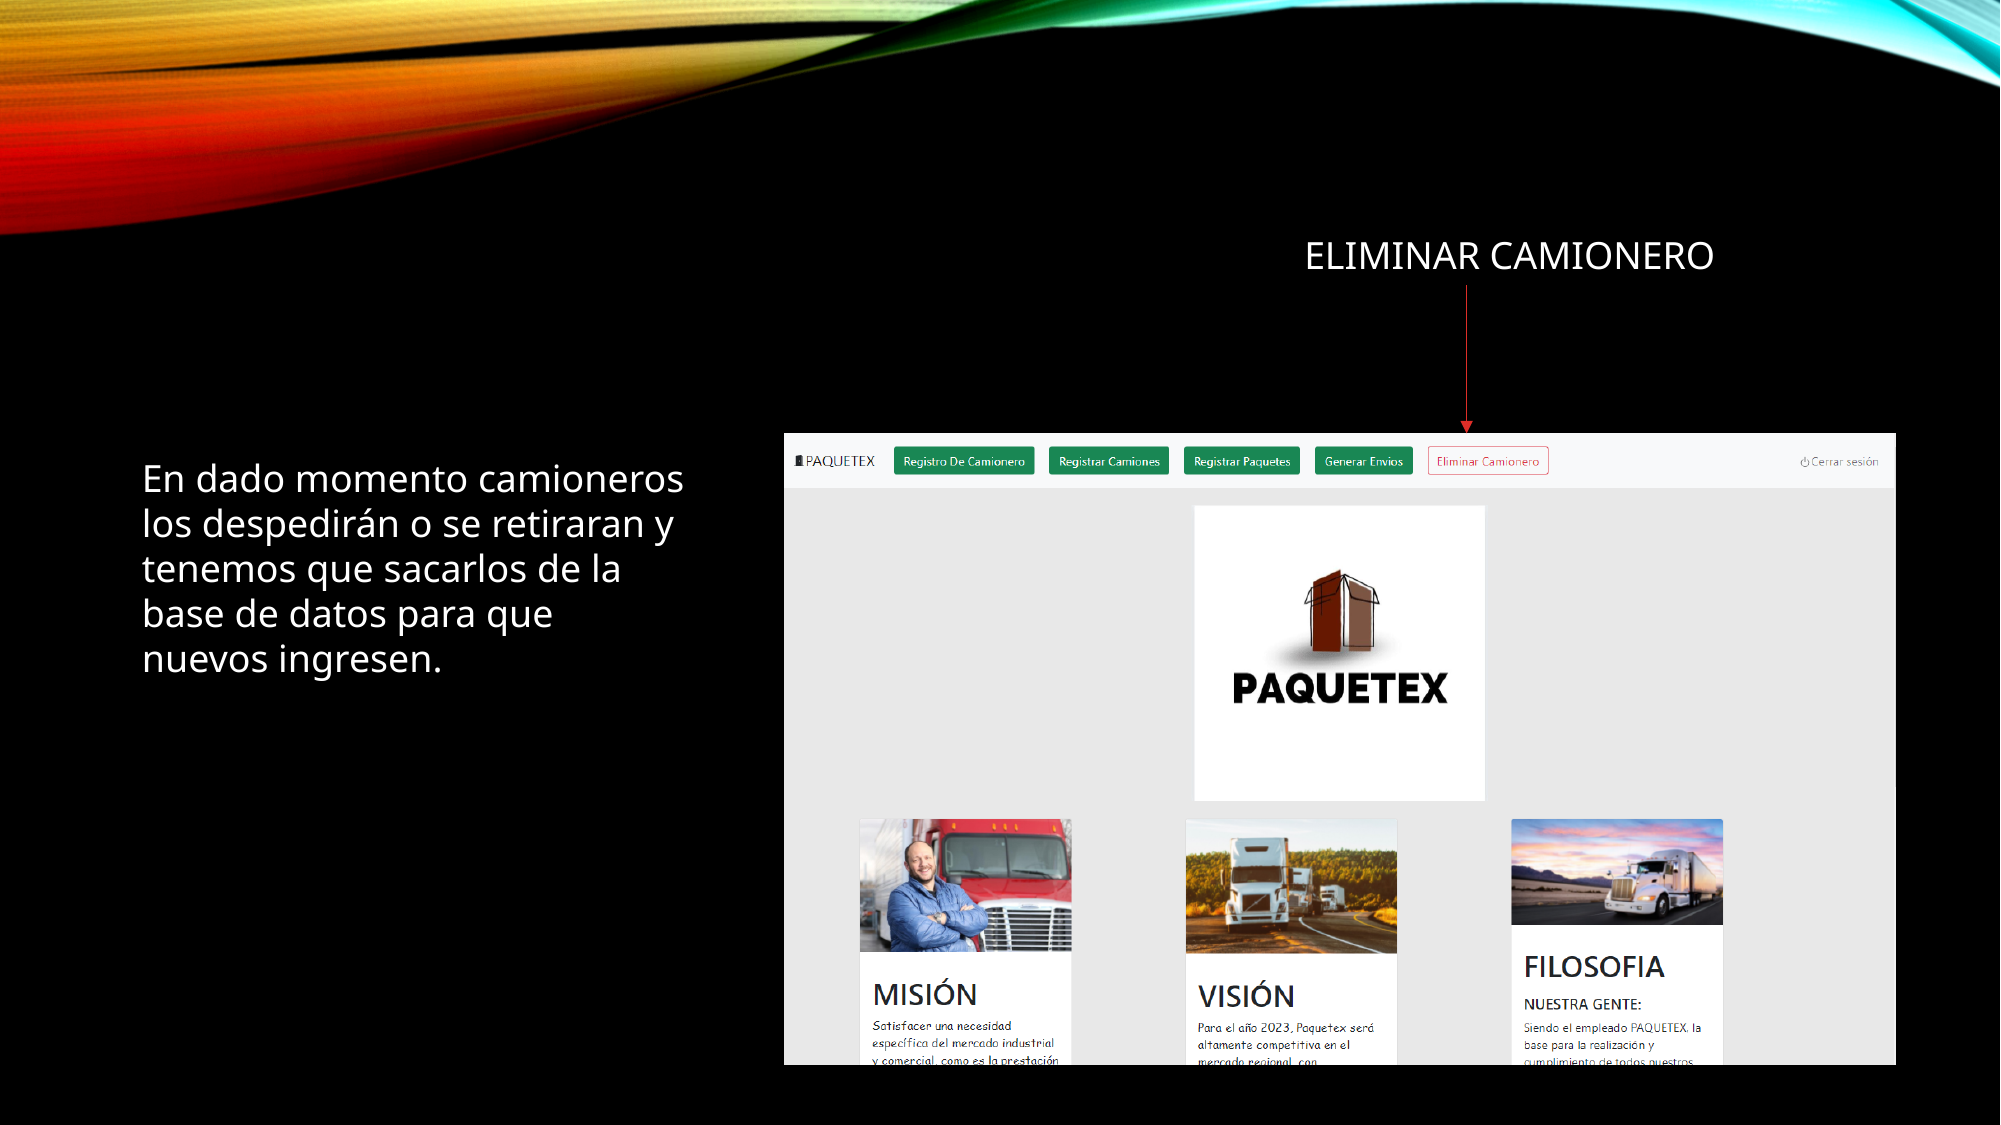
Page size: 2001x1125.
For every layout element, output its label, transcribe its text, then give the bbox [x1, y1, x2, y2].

picture [784, 433, 1896, 1065]
text_box En dado momento camioneros los despedirán o se retiraran y tenemos que sacarlos de la base de datos para que nuevos ingresen. [127, 447, 705, 688]
text_box ELIMINAR CAMIONERO [1289, 224, 1763, 285]
picture [0, 0, 2000, 237]
